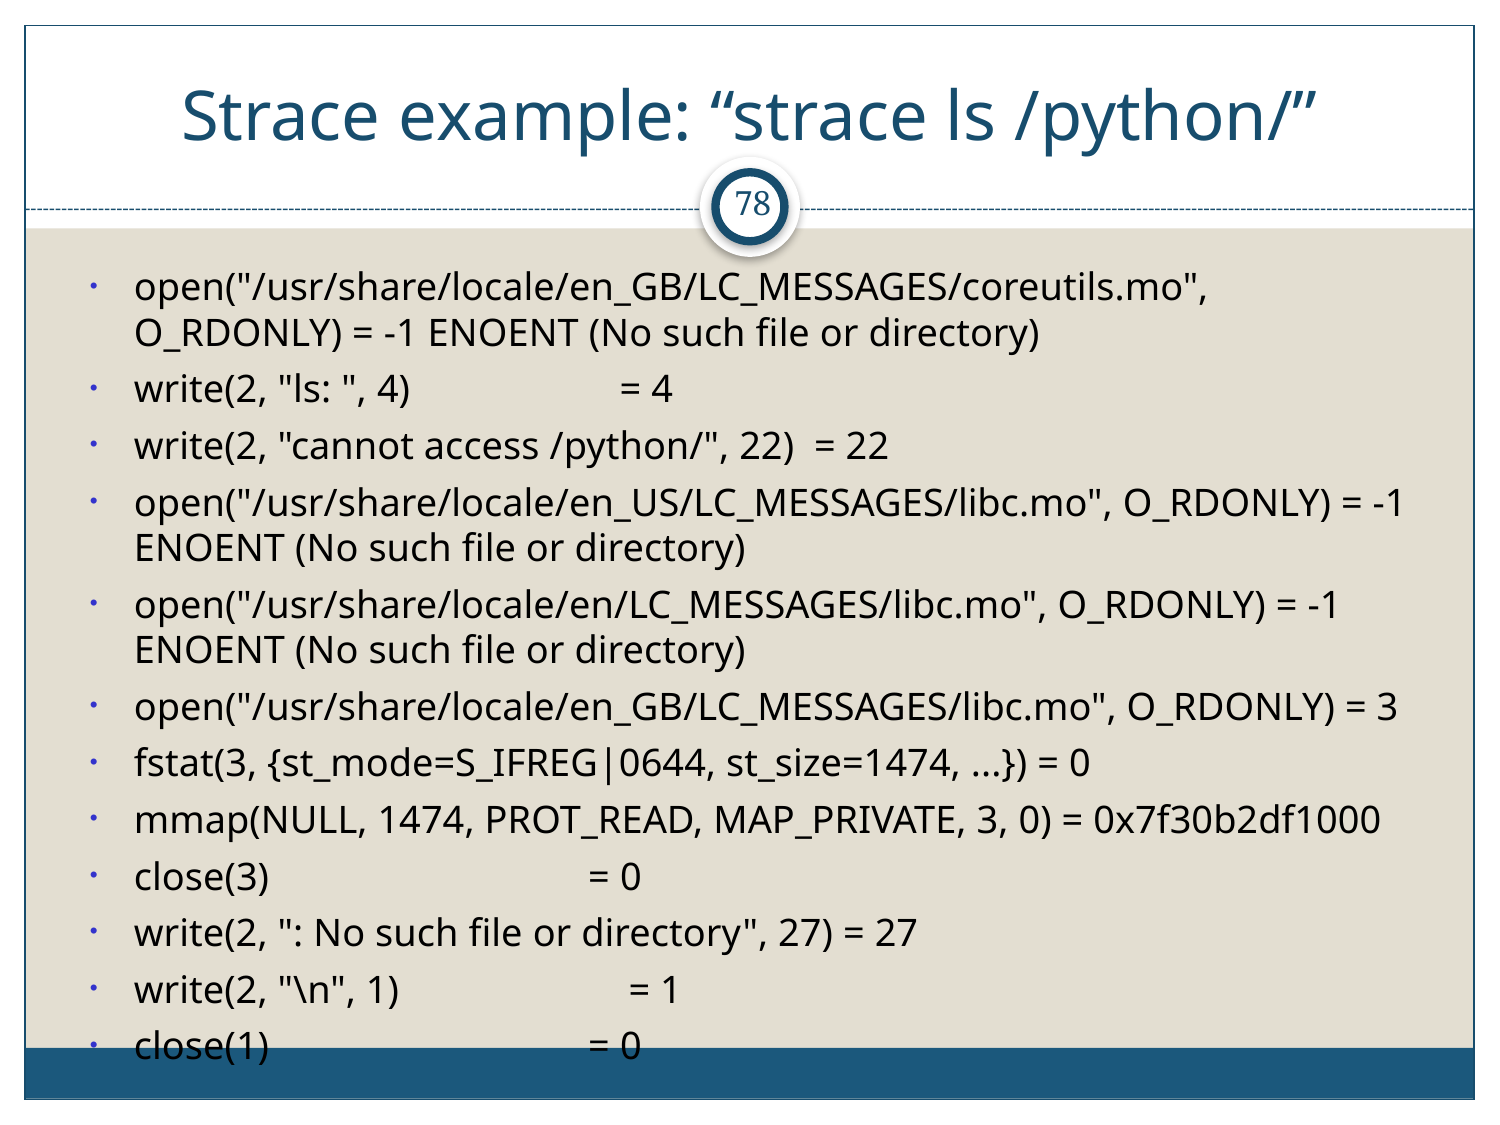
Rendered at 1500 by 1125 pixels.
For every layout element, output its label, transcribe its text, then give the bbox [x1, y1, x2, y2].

slide_number 78 [715, 168, 791, 241]
list open("/usr/share/locale/en_GB/LC_MESSAGES/coreutils.mo", O_RDONLY) = -1 ENOENT (No such file or directory) write(2, "ls: ", 4) = 4 write(2, "cannot access /python/", 22) = 22 open("/usr/share/locale/en_US/LC_MESSAGES/libc.mo", O_RDONLY) = -1 ENOENT (No such file or directory) open("/usr/share/locale/en/LC_MESSAGES/libc.mo", O_RDONLY) = -1 ENOENT (No such file or directory) open("/usr/share/locale/en_GB/LC_MESSAGES/libc.mo", O_RDONLY) = 3 fstat(3, {st_mode=S_IFREG|0644, st_size=1474, ...}) = 0 mmap(NULL, 1474, PROT_READ, MAP_PRIVATE, 3, 0) = 0x7f30b2df1000 close(3) = 0 write(2, ": No such file or directory", 27) = 27 write(2, "\n", 1) = 1 close(1) = 0 [75, 255, 1425, 1094]
title Strace example: “strace ls /python/” [49, 37, 1450, 162]
